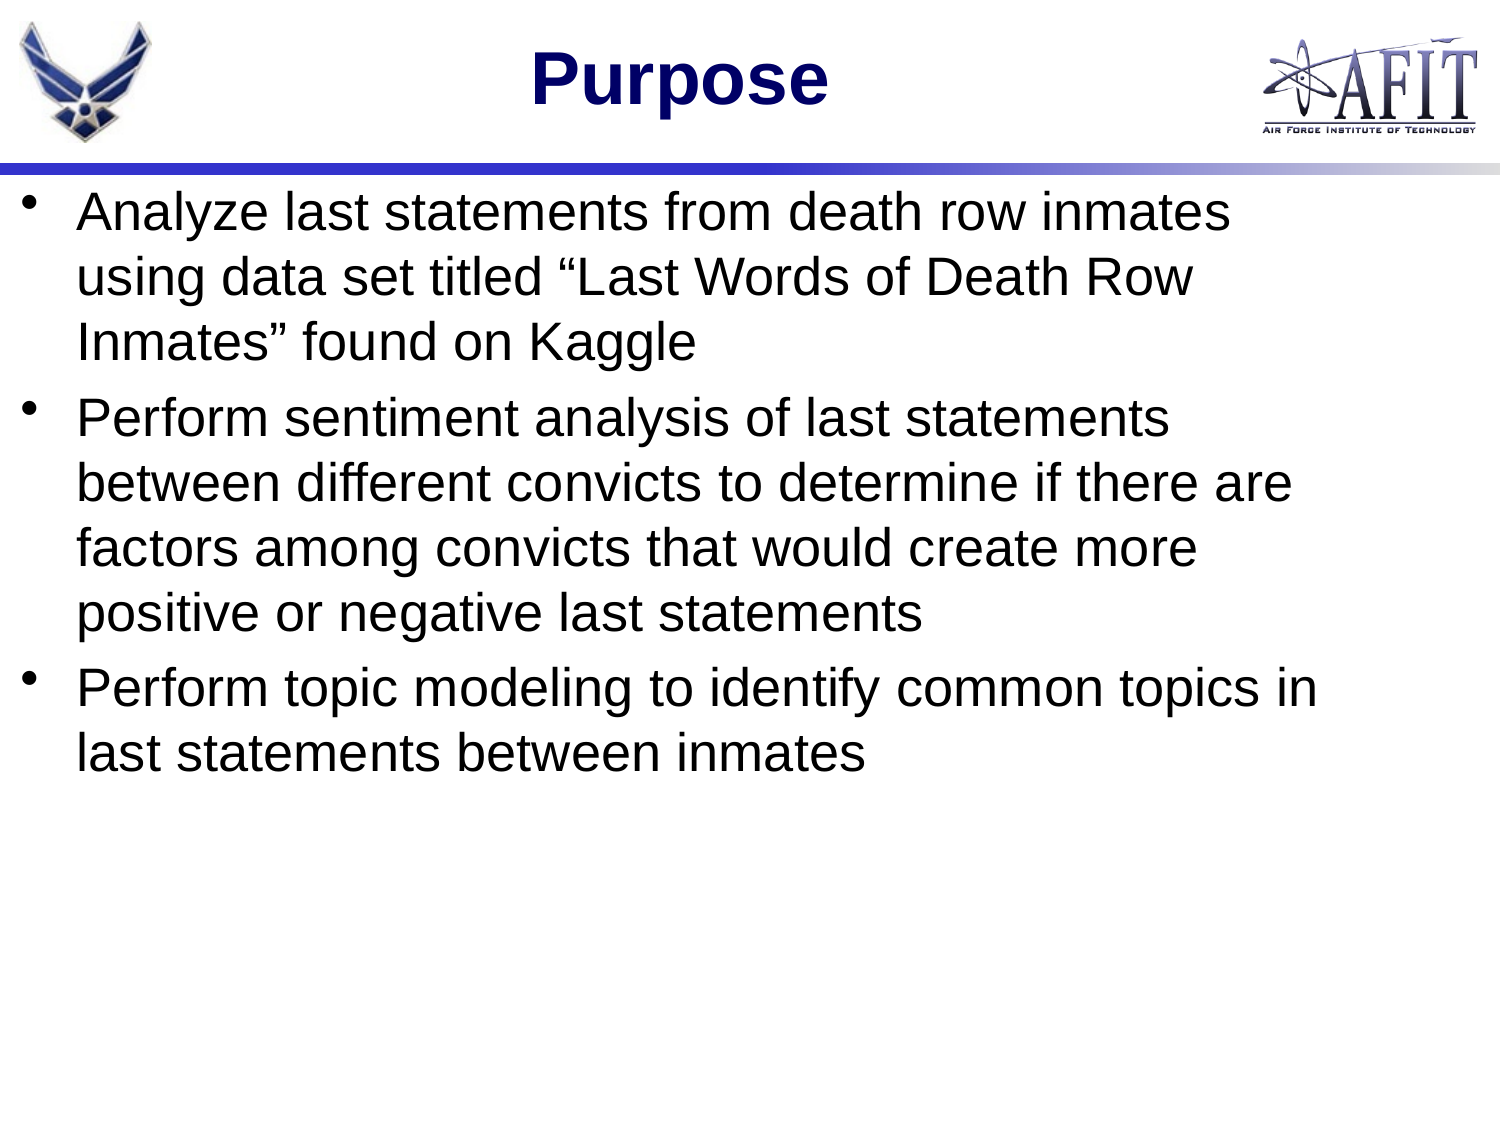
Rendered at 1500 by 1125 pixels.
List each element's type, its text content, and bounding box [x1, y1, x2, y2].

list Analyze last statements from death row inmates using data set titled “Last Words of Death Row Inmates” found on Kaggle Perform sentiment analysis of last statements between different convicts to determine if there are factors among convicts that would create more positive or negative last statements Perform topic modeling to identify common topics in last statements between inmates [5, 168, 1355, 845]
picture [19, 21, 128, 143]
title Purpose [128, 0, 1233, 168]
